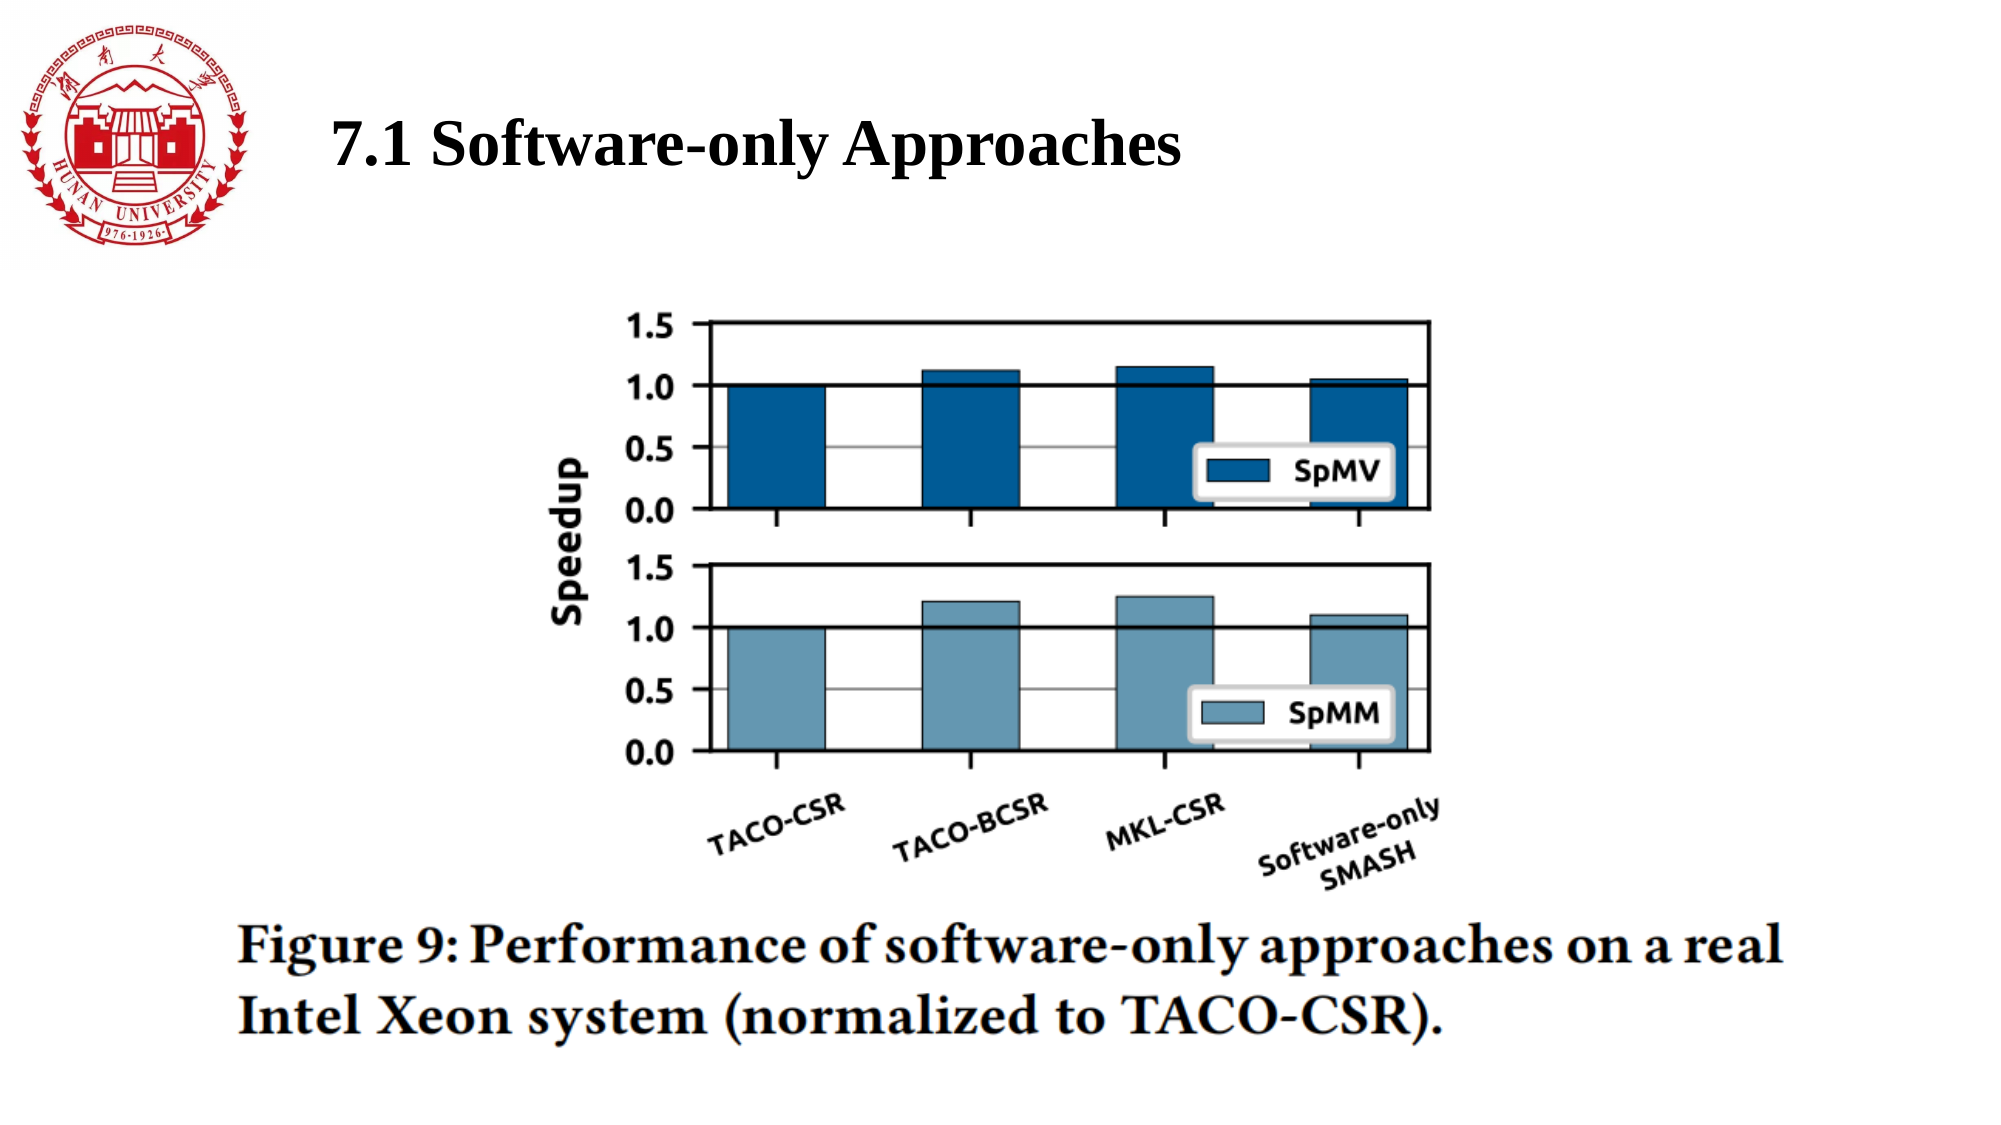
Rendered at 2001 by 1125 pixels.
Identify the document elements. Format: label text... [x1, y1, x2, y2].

picture [0, 0, 1824, 1060]
text_box 7.1 Software-only Approaches [315, 91, 1980, 187]
